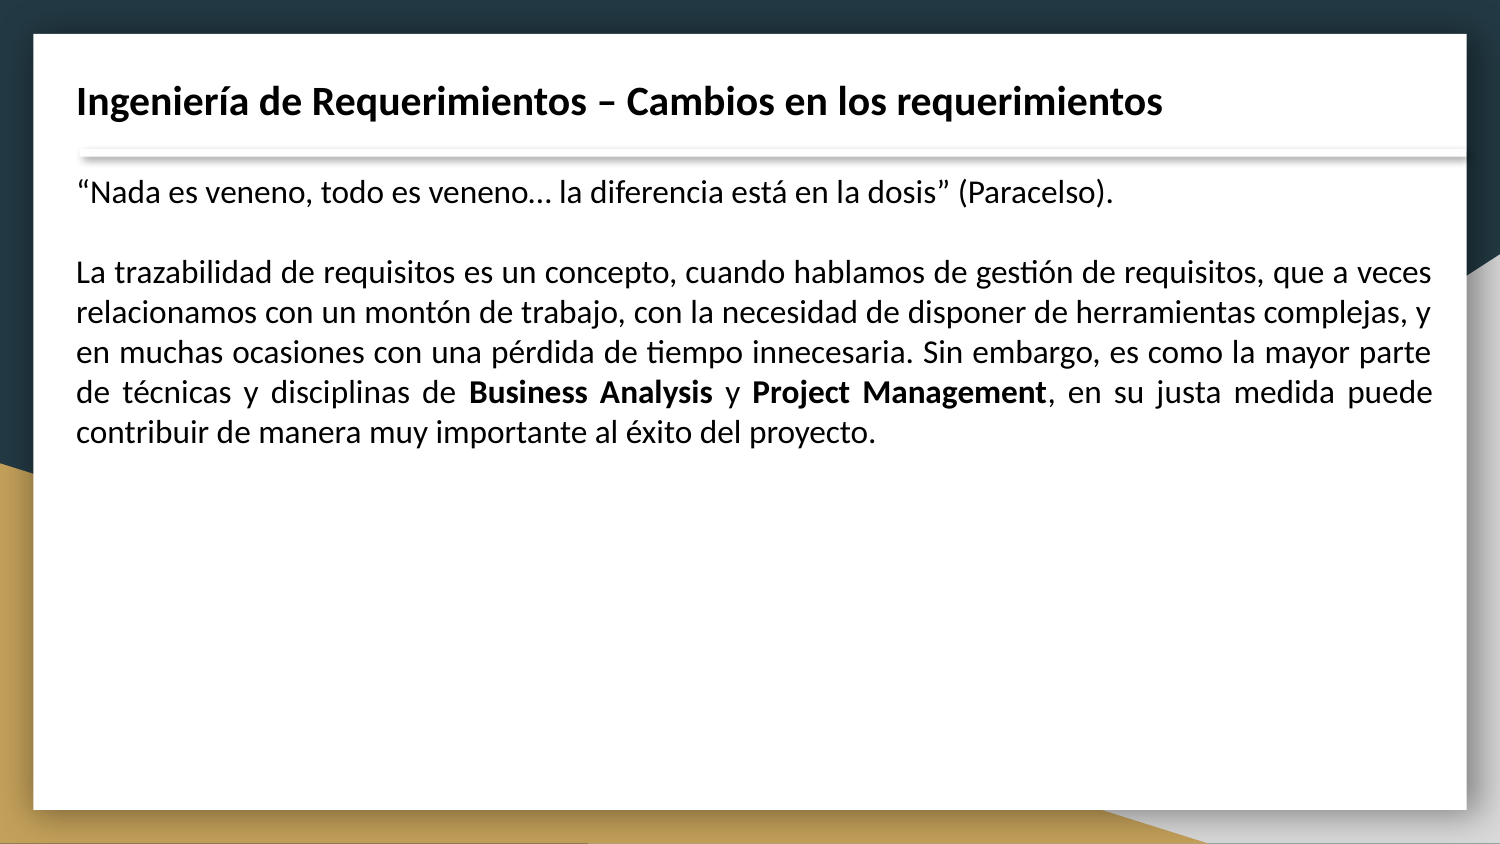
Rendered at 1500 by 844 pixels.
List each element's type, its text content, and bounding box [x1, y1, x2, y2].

text_box “Nada es veneno, todo es veneno… la diferencia está en la dosis” (Paracelso). La trazabilidad de requisitos es un concepto, cuando hablamos de gestión de requisitos, que a veces relacionamos con un montón de trabajo, con la necesidad de disponer de herramientas complejas, y en muchas ocasiones con una pérdida de tiempo innecesaria. Sin embargo, es como la mayor parte de técnicas y disciplinas de Business Analysis y Project Management, en su justa medida puede contribuir de manera muy importante al éxito del proyecto. [61, 163, 1448, 458]
text_box Ingeniería de Requerimientos – Cambios en los requerimientos [61, 66, 1359, 132]
text_box [78, 147, 1468, 159]
